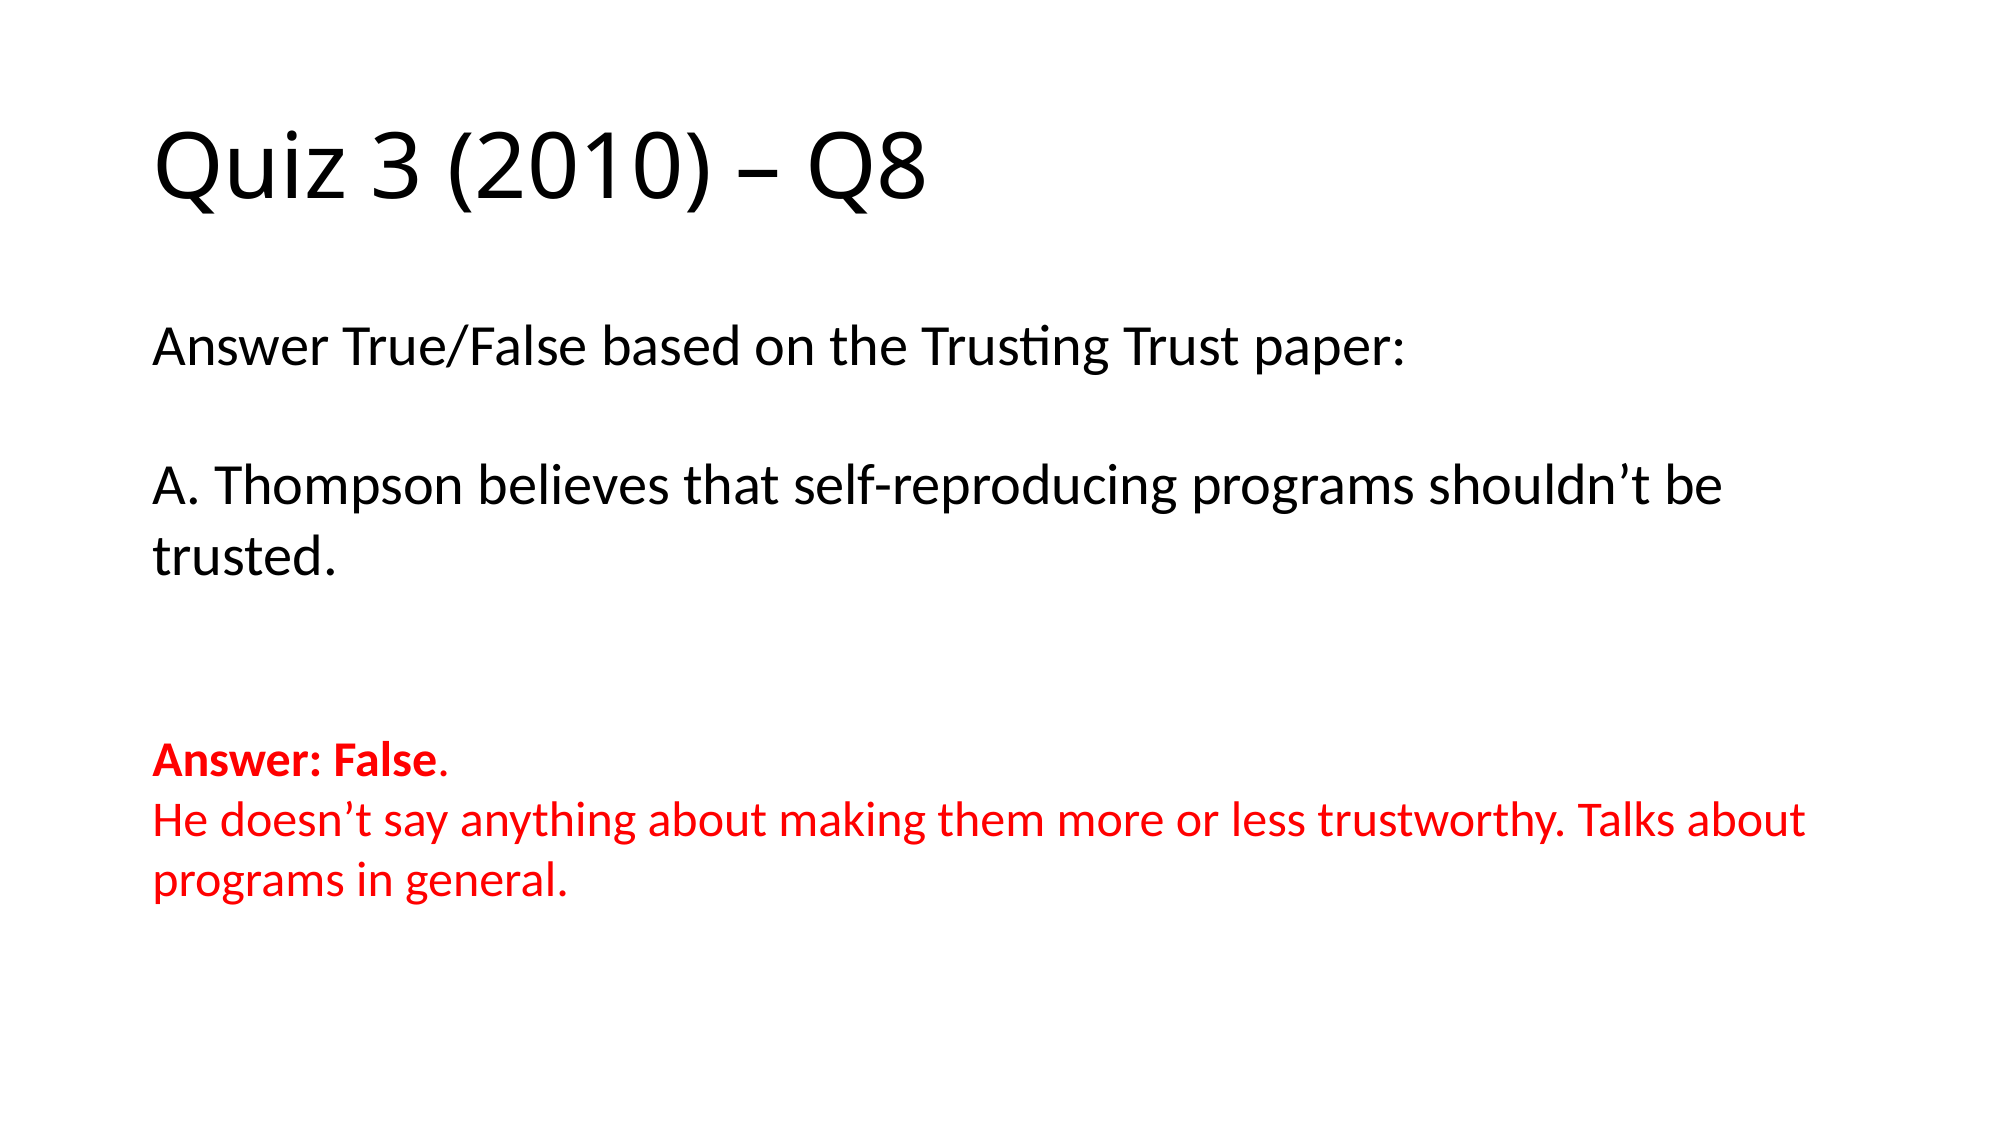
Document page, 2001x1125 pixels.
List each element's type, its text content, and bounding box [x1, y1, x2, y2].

text_box Answer True/False based on the Trusting Trust paper: A. Thompson believes that self-reproducing programs shouldn’t be trusted. Answer: False. He doesn’t say anything about making them more or less trustworthy. Talks about programs in general. [137, 299, 1863, 1014]
text_box Quiz 3 (2010) – Q8 [137, 59, 1863, 278]
